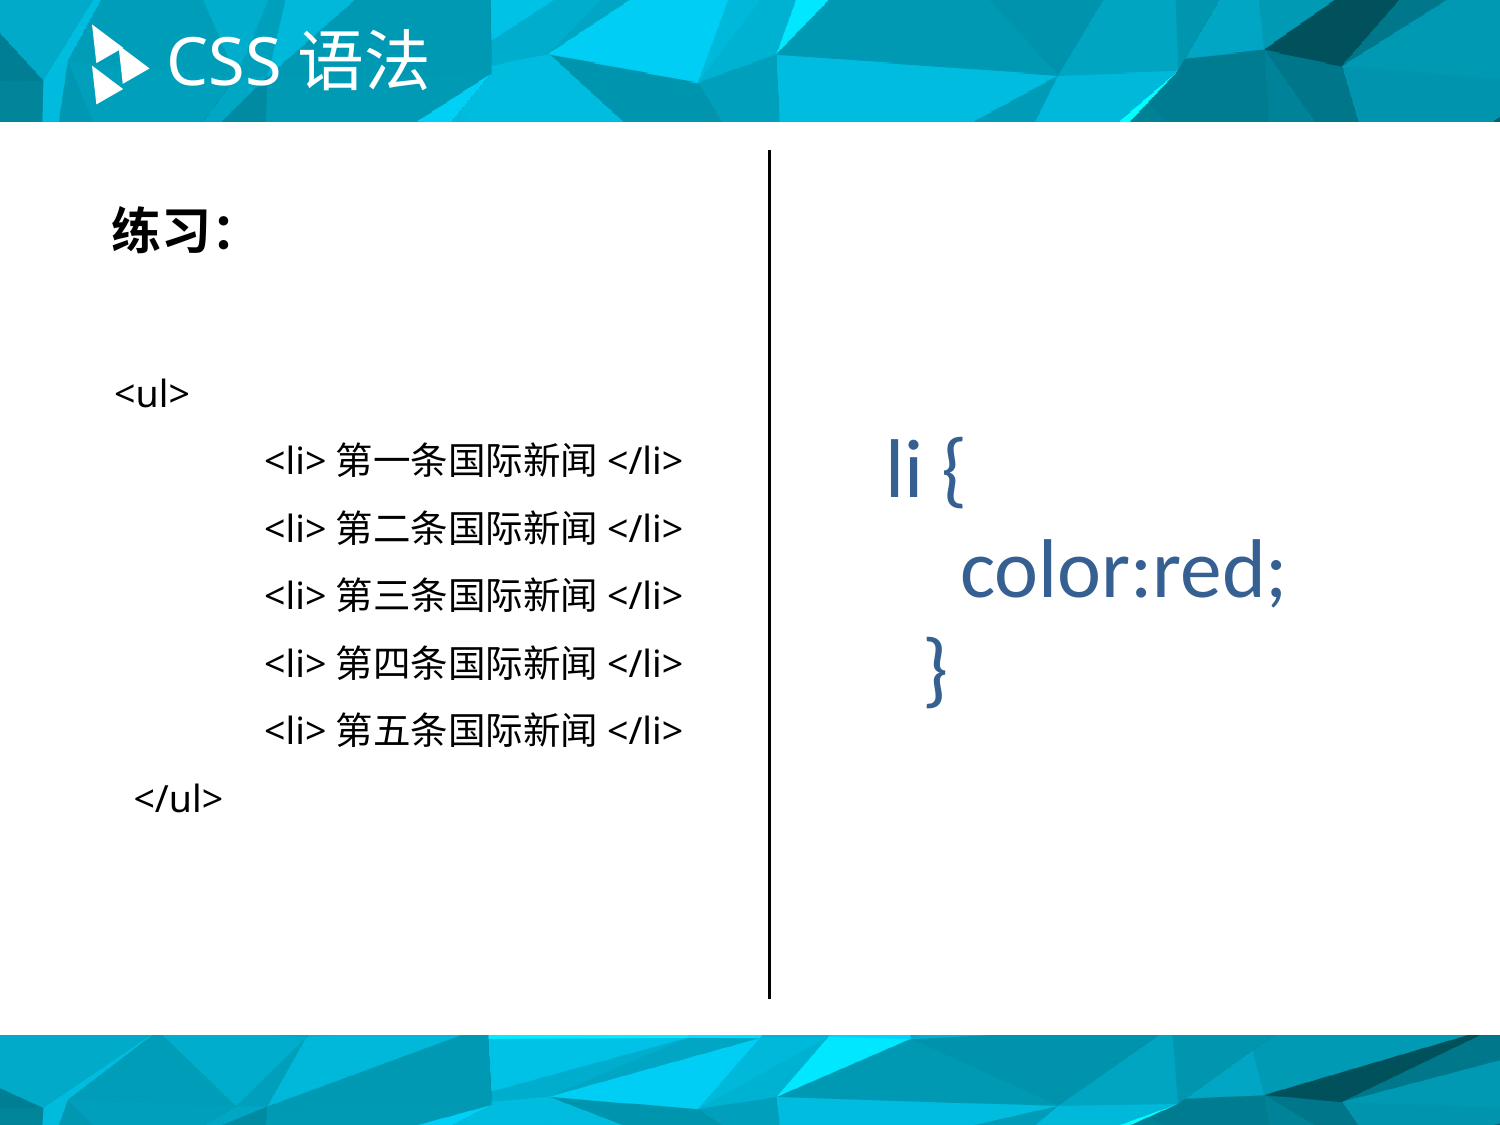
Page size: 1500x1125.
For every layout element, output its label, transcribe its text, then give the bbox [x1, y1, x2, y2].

text_box <ul> <li>第一条国际新闻</li> <li>第二条国际新闻</li> <li>第三条国际新闻</li> <li>第四条国际新闻</li> <li>第五条国际新闻</li> </ul> [99, 340, 764, 828]
text_box li { color:red; } [870, 407, 1317, 767]
picture [0, 0, 1500, 122]
text_box 练习： [96, 192, 277, 267]
picture [0, 1035, 1500, 1125]
title CSS语法 [151, 11, 1446, 115]
